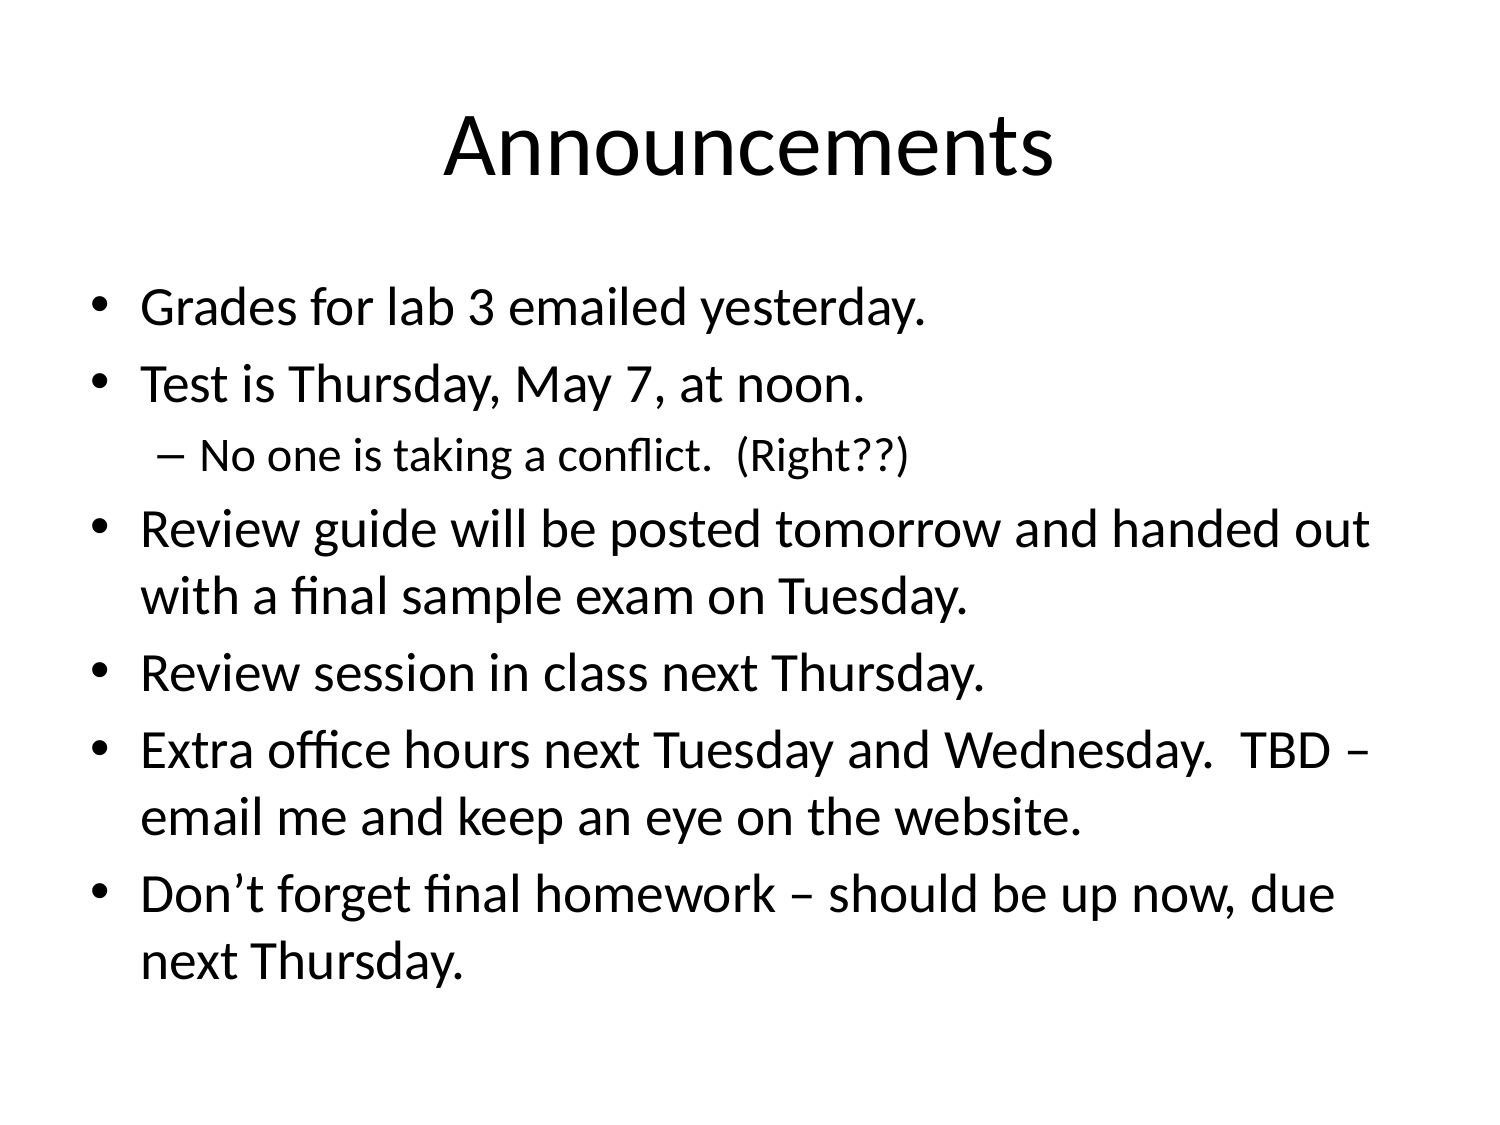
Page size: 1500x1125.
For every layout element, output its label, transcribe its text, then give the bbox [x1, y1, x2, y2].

list Grades for lab 3 emailed yesterday. Test is Thursday, May 7, at noon. No one is taking a conflict. (Right??) Review guide will be posted tomorrow and handed out with a final sample exam on Tuesday. Review session in class next Thursday. Extra office hours next Tuesday and Wednesday. TBD – email me and keep an eye on the website. Don’t forget final homework – should be up now, due next Thursday. [75, 262, 1425, 1005]
title Announcements [75, 45, 1425, 233]
